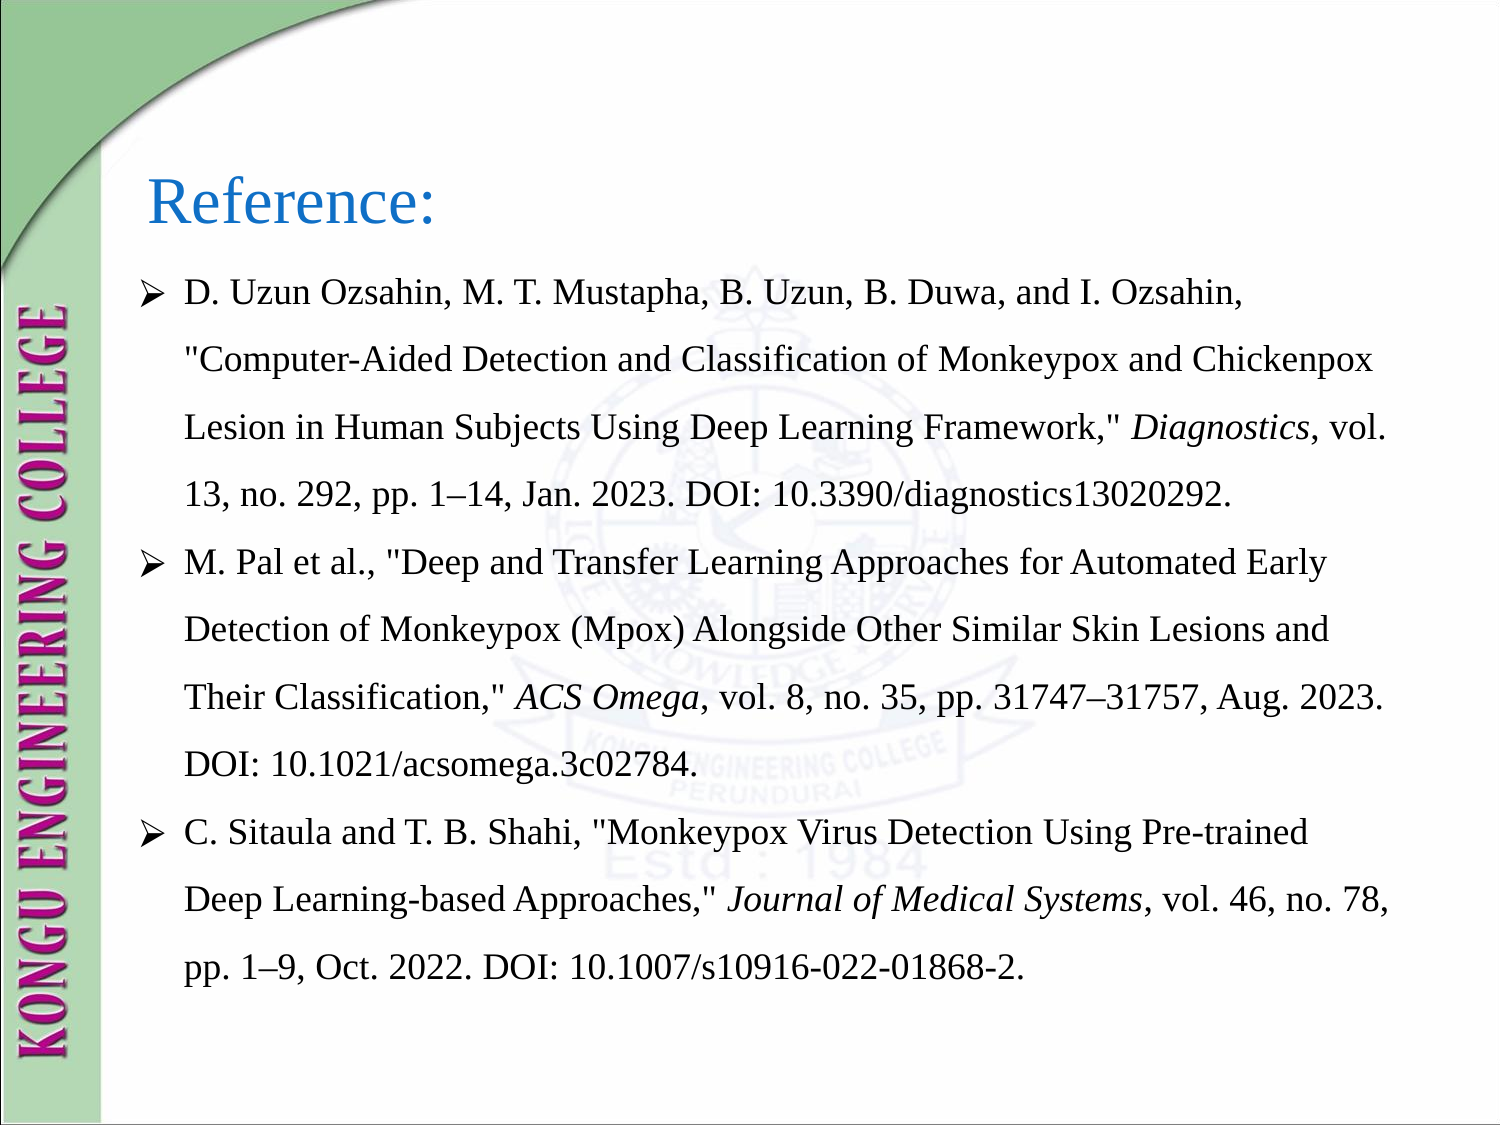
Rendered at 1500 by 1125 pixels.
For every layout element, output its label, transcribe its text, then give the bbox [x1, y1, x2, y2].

picture [0, 0, 1500, 1125]
title Reference: [147, 49, 865, 236]
list D. Uzun Ozsahin, M. T. Mustapha, B. Uzun, B. Duwa, and I. Ozsahin, "Computer-Aided Detection and Classification of Monkeypox and Chickenpox Lesion in Human Subjects Using Deep Learning Framework," Diagnostics, vol. 13, no. 292, pp. 1–14, Jan. 2023. DOI: 10.3390/diagnostics13020292. M. Pal et al., "Deep and Transfer Learning Approaches for Automated Early Detection of Monkeypox (Mpox) Alongside Other Similar Skin Lesions and Their Classification," ACS Omega, vol. 8, no. 35, pp. 31747–31757, Aug. 2023. DOI: 10.1021/acsomega.3c02784. C. Sitaula and T. B. Shahi, "Monkeypox Virus Detection Using Pre-trained Deep Learning-based Approaches," Journal of Medical Systems, vol. 46, no. 78, pp. 1–9, Oct. 2022. DOI: 10.1007/s10916-022-01868-2. [123, 236, 1412, 995]
